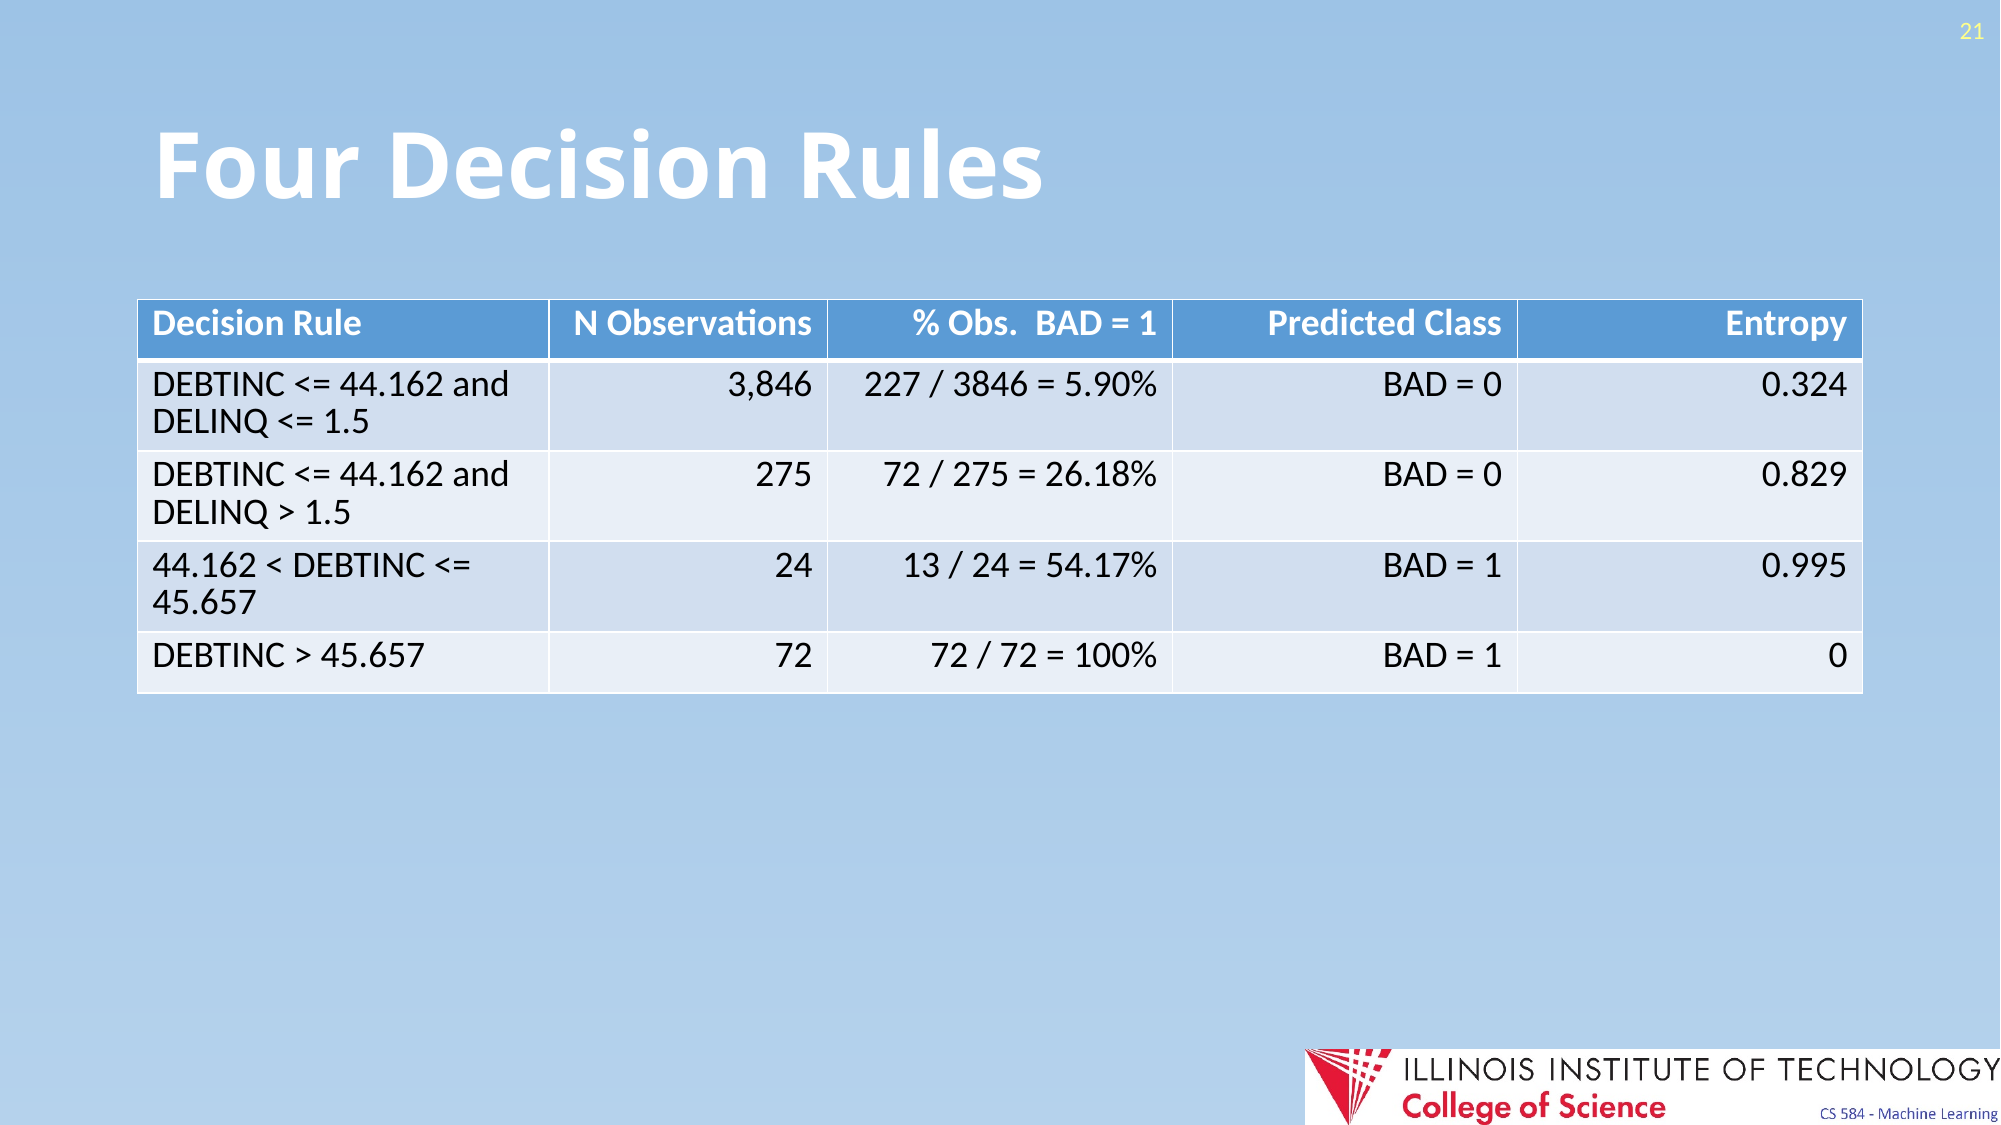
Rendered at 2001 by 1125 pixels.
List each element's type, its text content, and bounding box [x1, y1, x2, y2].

table_cell 0.829 [1518, 452, 1862, 540]
table_cell 0.324 [1518, 363, 1862, 450]
table_cell 275 [550, 452, 827, 540]
table_header N Observations [550, 300, 827, 358]
table_cell DEBTINC > 45.657 [138, 633, 548, 692]
slide_number 21 [1550, 0, 2000, 60]
table_cell BAD = 0 [1173, 363, 1517, 450]
table_cell DEBTINC <= 44.162 and DELINQ > 1.5 [138, 452, 548, 540]
table_cell 72 [550, 633, 827, 692]
picture [1305, 1049, 2000, 1125]
table_cell 72 / 275 = 26.18% [828, 452, 1172, 540]
table_cell BAD = 1 [1173, 633, 1517, 692]
table_cell 13 / 24 = 54.17% [828, 542, 1172, 631]
table_cell 44.162 < DEBTINC <= 45.657 [138, 542, 548, 631]
table_header Entropy [1518, 300, 1862, 358]
table_cell 24 [550, 542, 827, 631]
table_cell 0.995 [1518, 542, 1862, 631]
table_cell 72 / 72 = 100% [828, 633, 1172, 692]
table_header Decision Rule [138, 300, 548, 358]
table_cell 227 / 3846 = 5.90% [828, 363, 1172, 450]
table_cell 0 [1518, 633, 1862, 692]
title Four Decision Rules [137, 59, 1863, 278]
table_cell BAD = 1 [1173, 542, 1517, 631]
table_header Predicted Class [1173, 300, 1517, 358]
table_cell DEBTINC <= 44.162 and DELINQ <= 1.5 [138, 363, 548, 450]
table_header % Obs. BAD = 1 [828, 300, 1172, 358]
table_cell 3,846 [550, 363, 827, 450]
table_cell BAD = 0 [1173, 452, 1517, 540]
